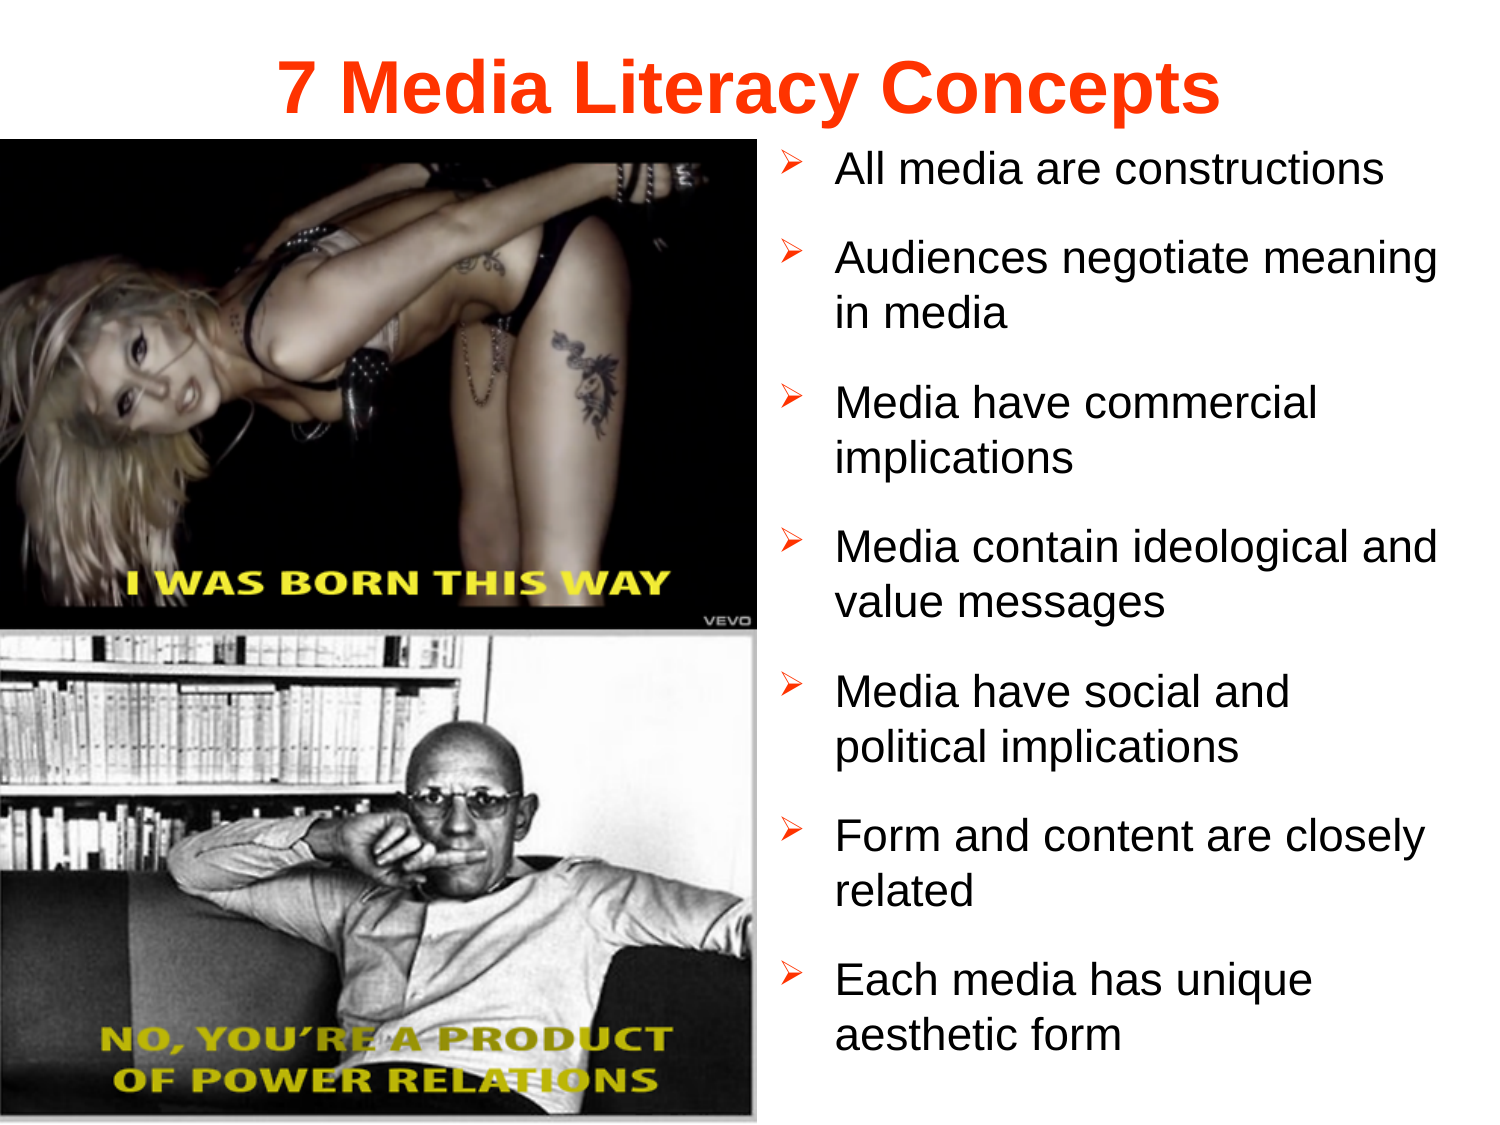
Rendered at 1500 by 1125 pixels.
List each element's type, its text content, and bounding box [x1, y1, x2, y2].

picture [0, 139, 758, 1125]
text_box All media are constructions Audiences negotiate meaning in media Media have commercial implications Media contain ideological and value messages Media have social and political implications Form and content are closely related Each media has unique aesthetic form [763, 131, 1470, 1069]
text_box 7 Media Literacy Concepts [112, 33, 1388, 134]
